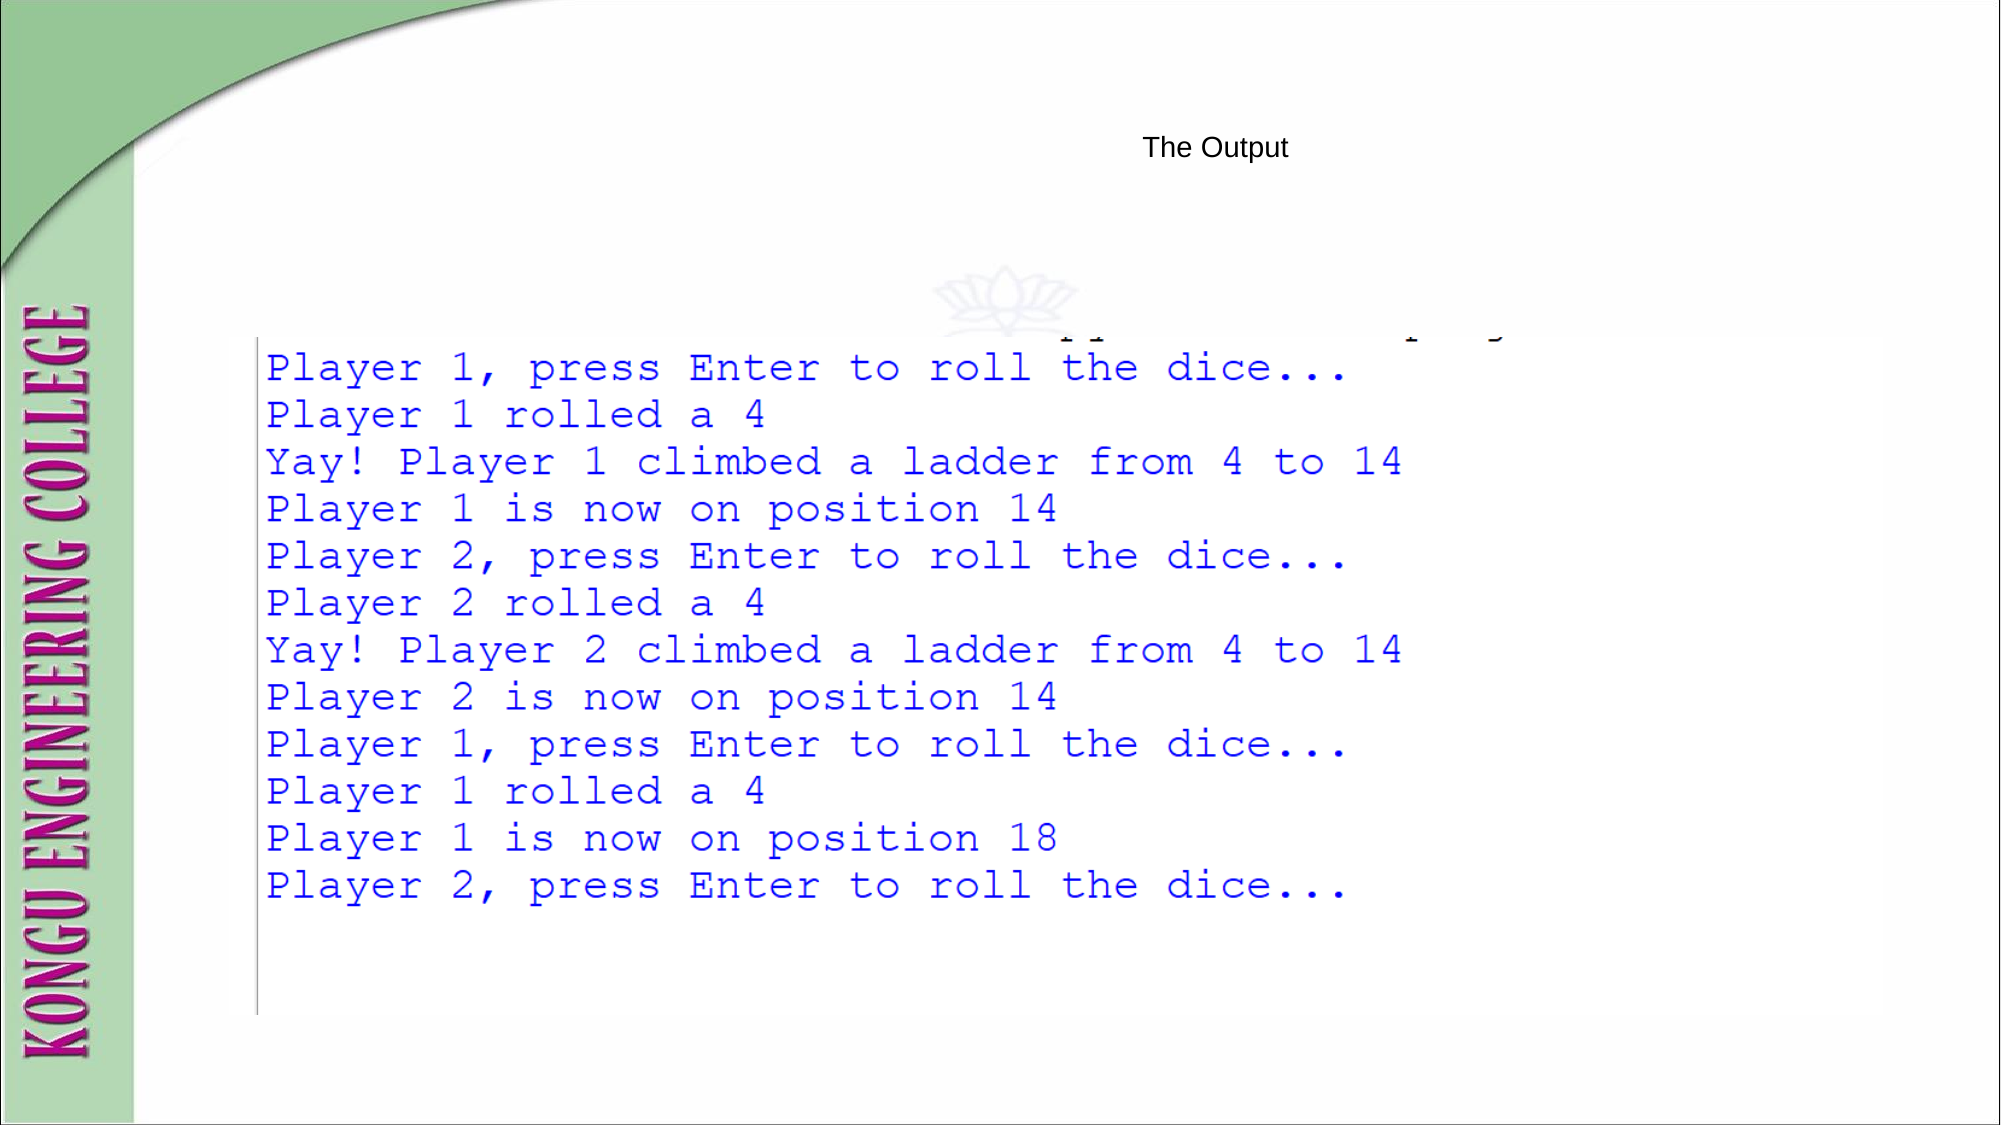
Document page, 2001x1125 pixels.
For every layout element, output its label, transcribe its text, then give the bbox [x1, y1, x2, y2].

picture [0, 0, 2001, 1125]
text_box The Output [1127, 120, 1304, 171]
